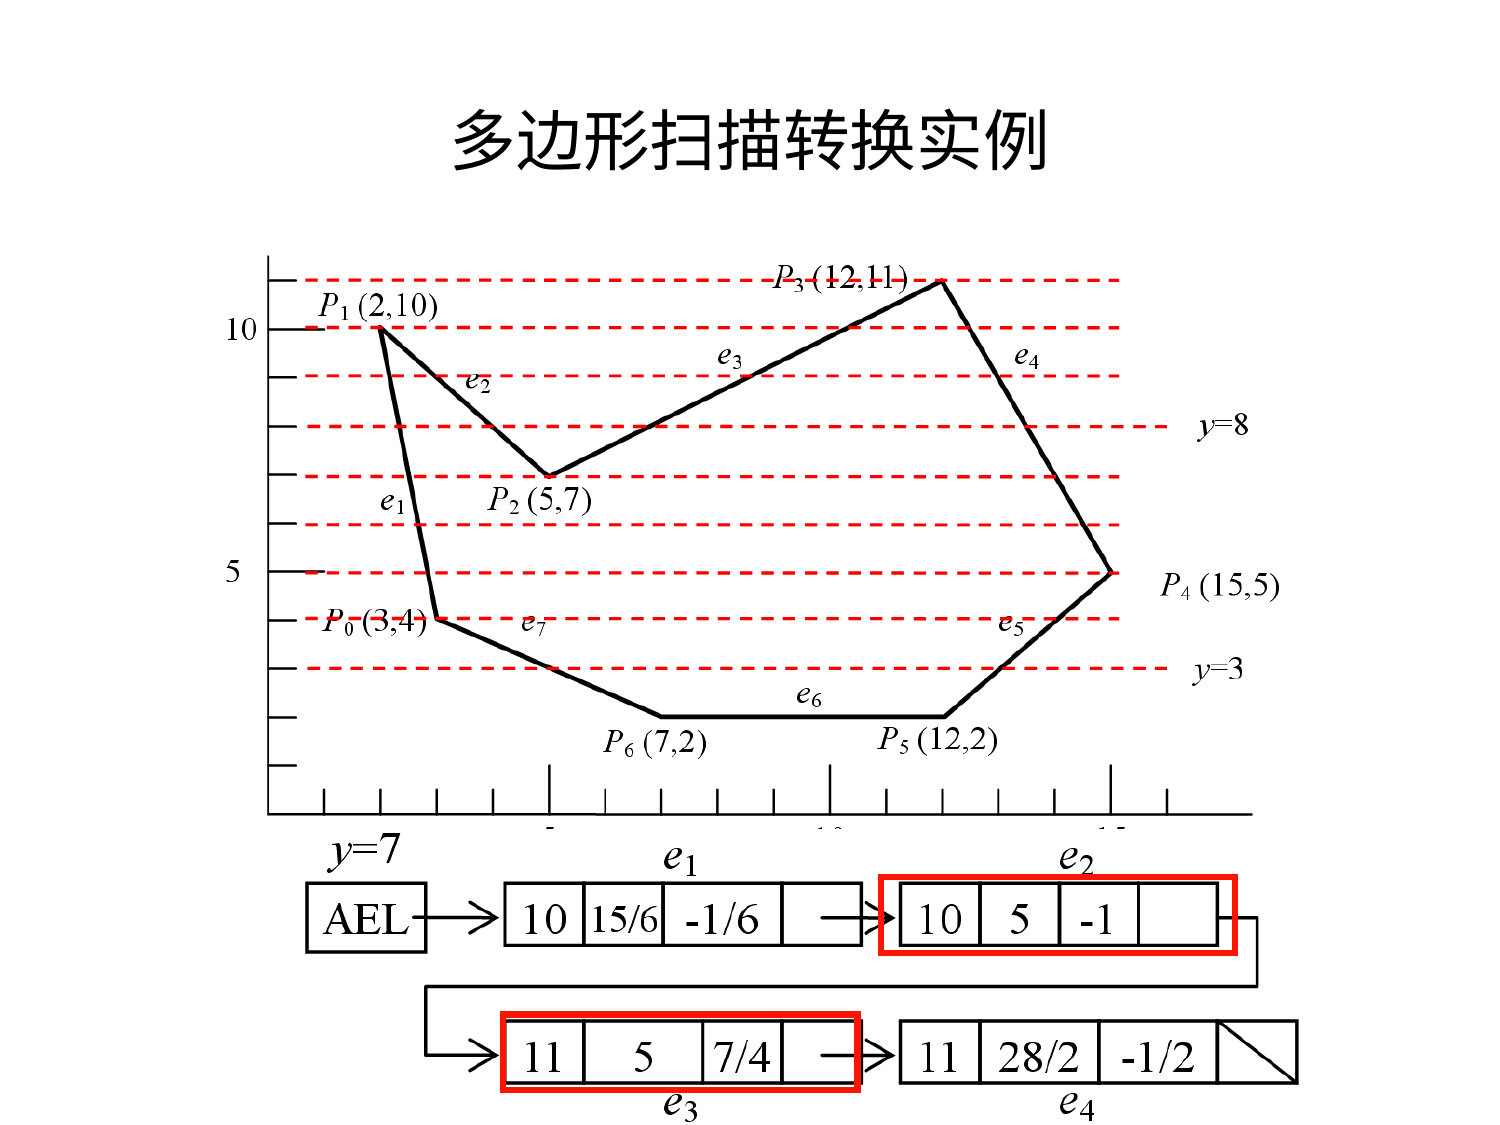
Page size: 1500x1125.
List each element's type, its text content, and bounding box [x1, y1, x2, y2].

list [296, 829, 1304, 1124]
title 多边形扫描转换实例 [74, 44, 1426, 233]
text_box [212, 250, 1282, 859]
